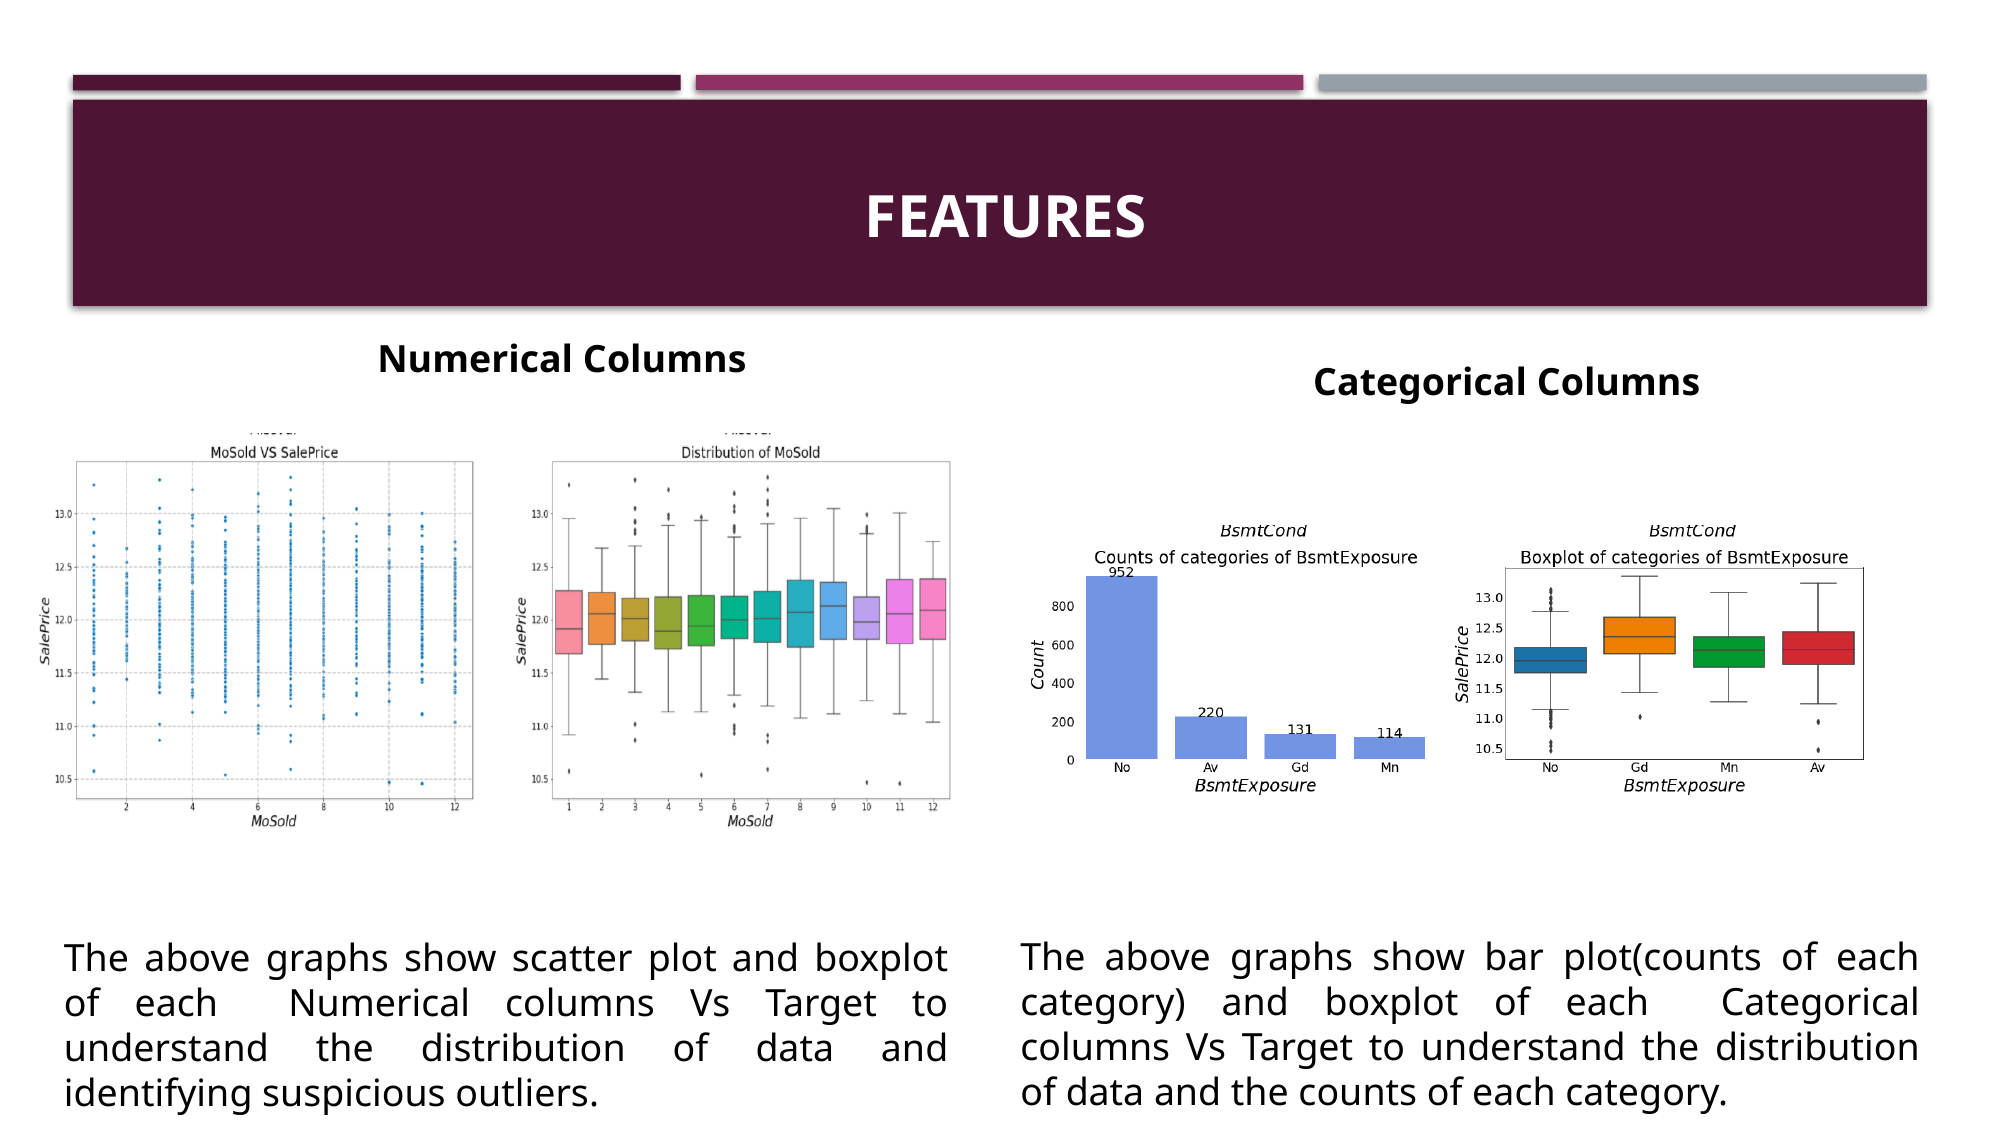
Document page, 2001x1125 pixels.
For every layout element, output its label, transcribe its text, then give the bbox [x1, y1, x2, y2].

text_box Numerical Columns [362, 327, 814, 388]
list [0, 432, 957, 838]
text_box The above graphs show scatter plot and boxplot of each Numerical columns Vs Target to understand the distribution of data and identifying suspicious outliers. [49, 926, 964, 1122]
text_box Categorical Columns [1298, 350, 1737, 411]
text_box The above graphs show bar plot(counts of each category) and boxplot of each Categorical columns Vs Target to understand the distribution of data and the counts of each category. [1005, 925, 1936, 1125]
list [1014, 525, 1906, 802]
title Features [143, 130, 1869, 257]
